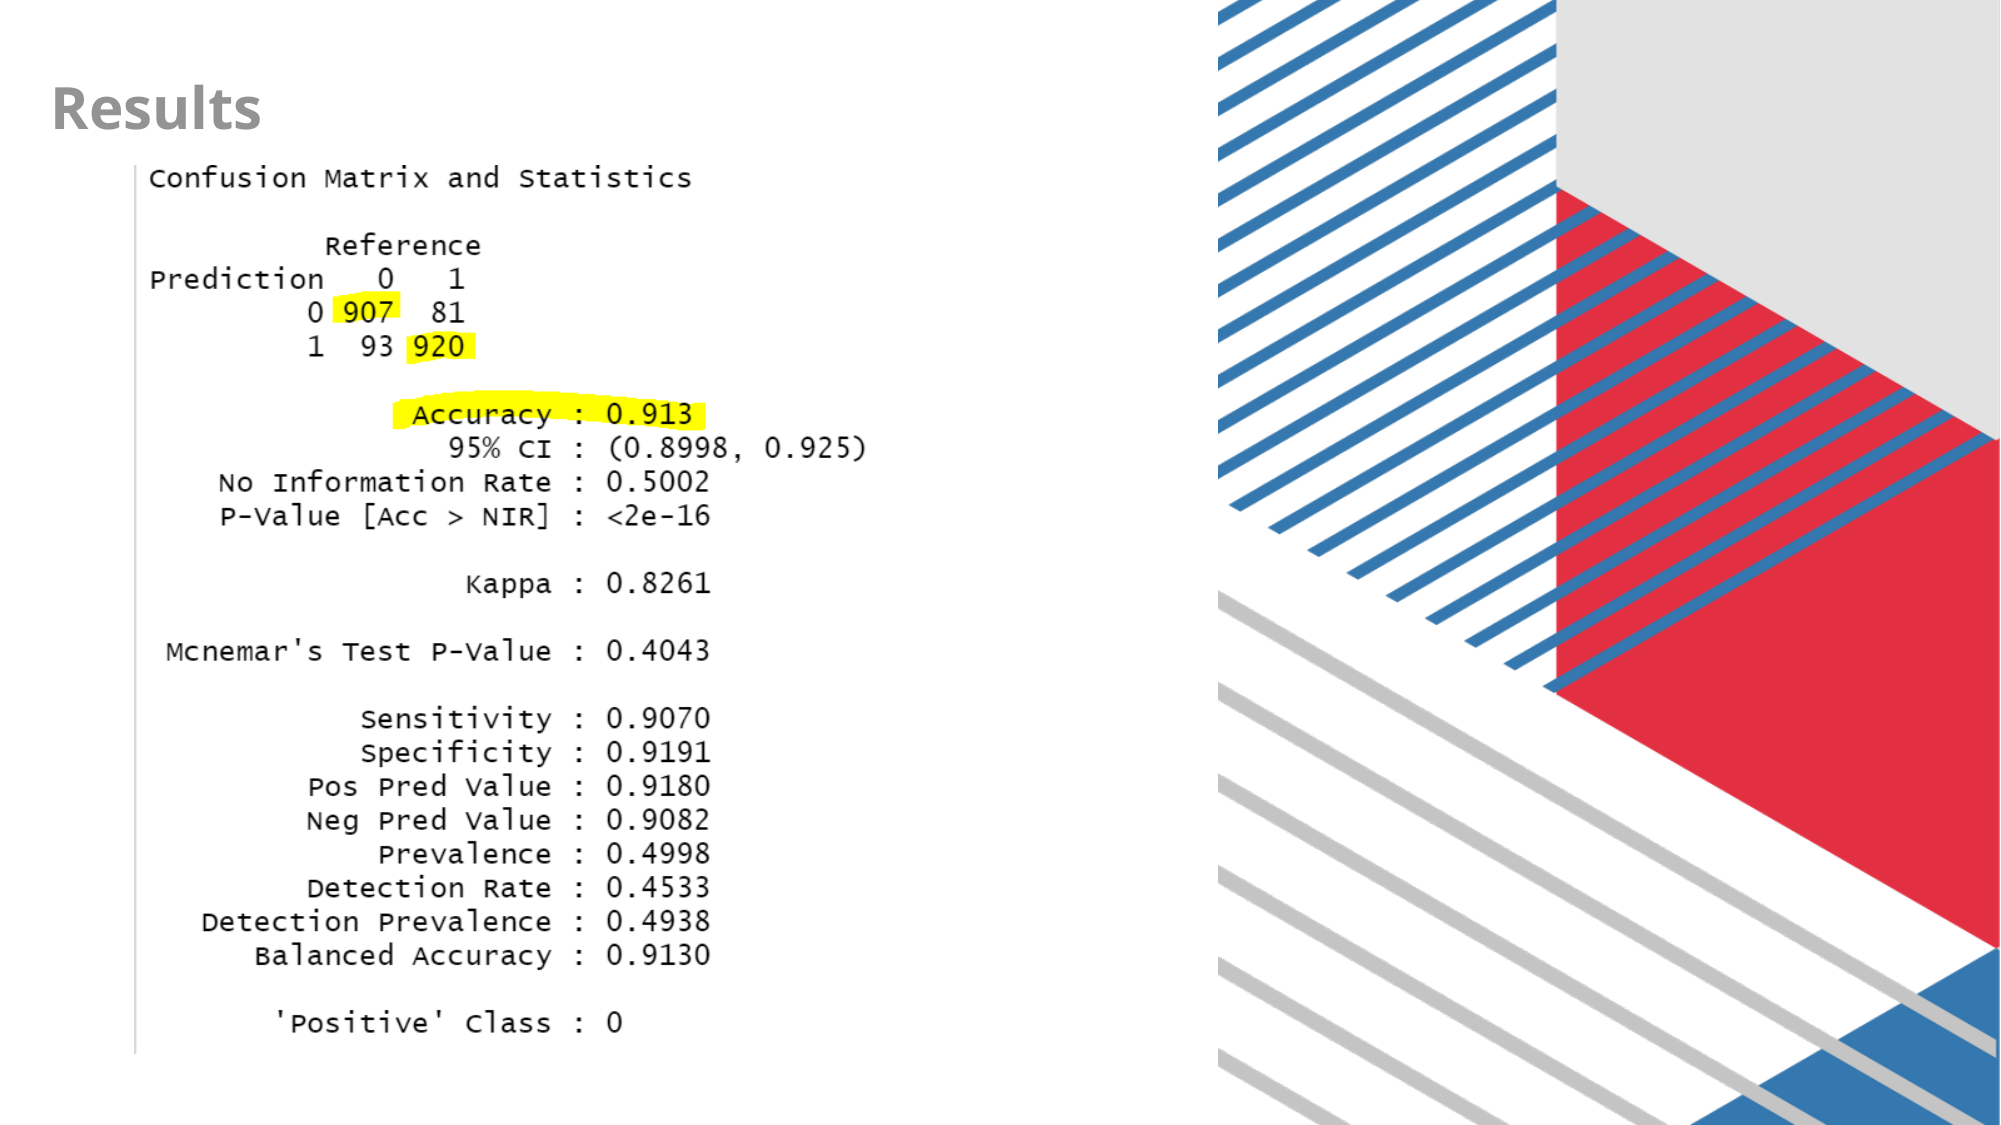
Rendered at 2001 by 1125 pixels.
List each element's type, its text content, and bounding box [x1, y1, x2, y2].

picture [134, 165, 922, 1054]
title Results [35, 71, 1021, 238]
picture [1218, 0, 2000, 1125]
